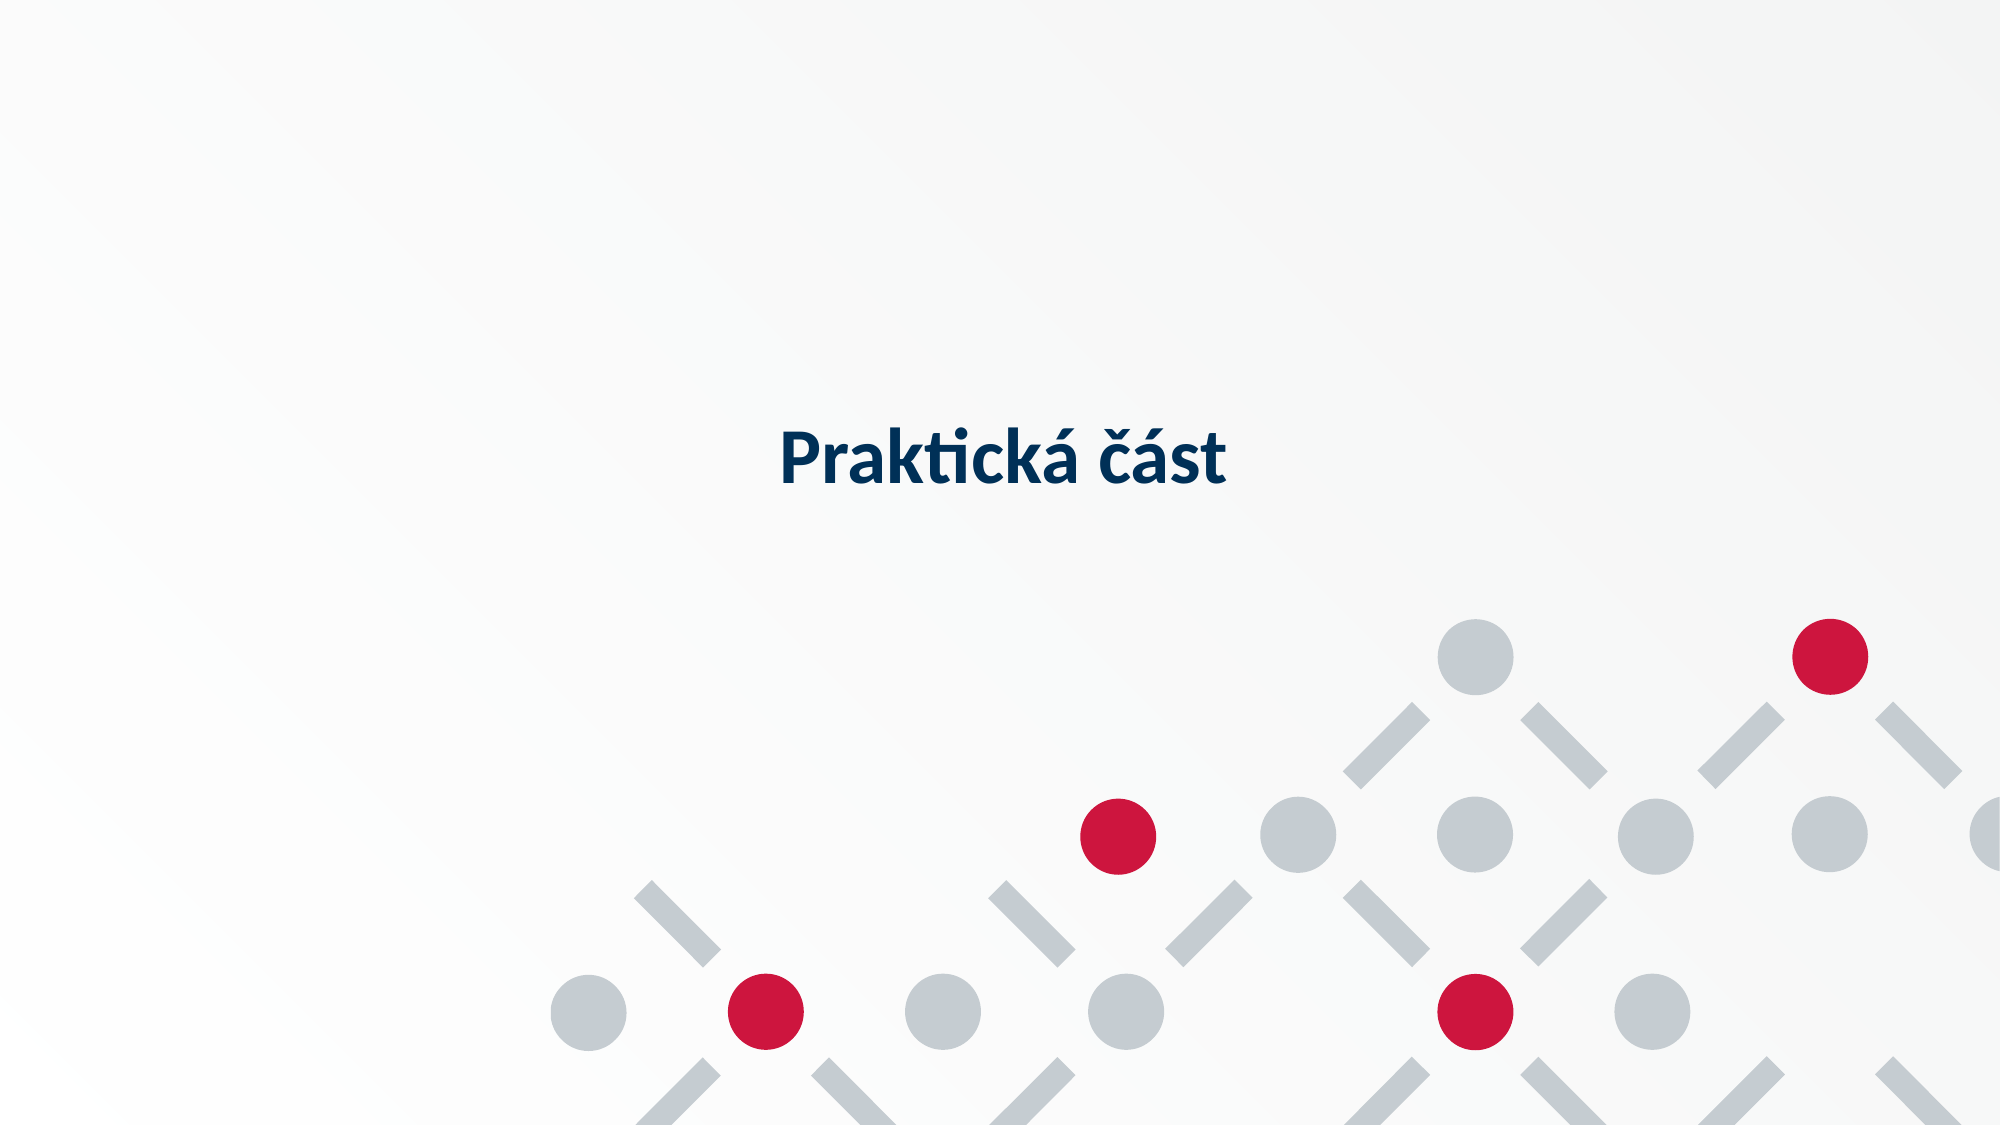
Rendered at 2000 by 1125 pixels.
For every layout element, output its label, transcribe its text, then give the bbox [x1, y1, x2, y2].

title Praktická část [220, 361, 1788, 561]
